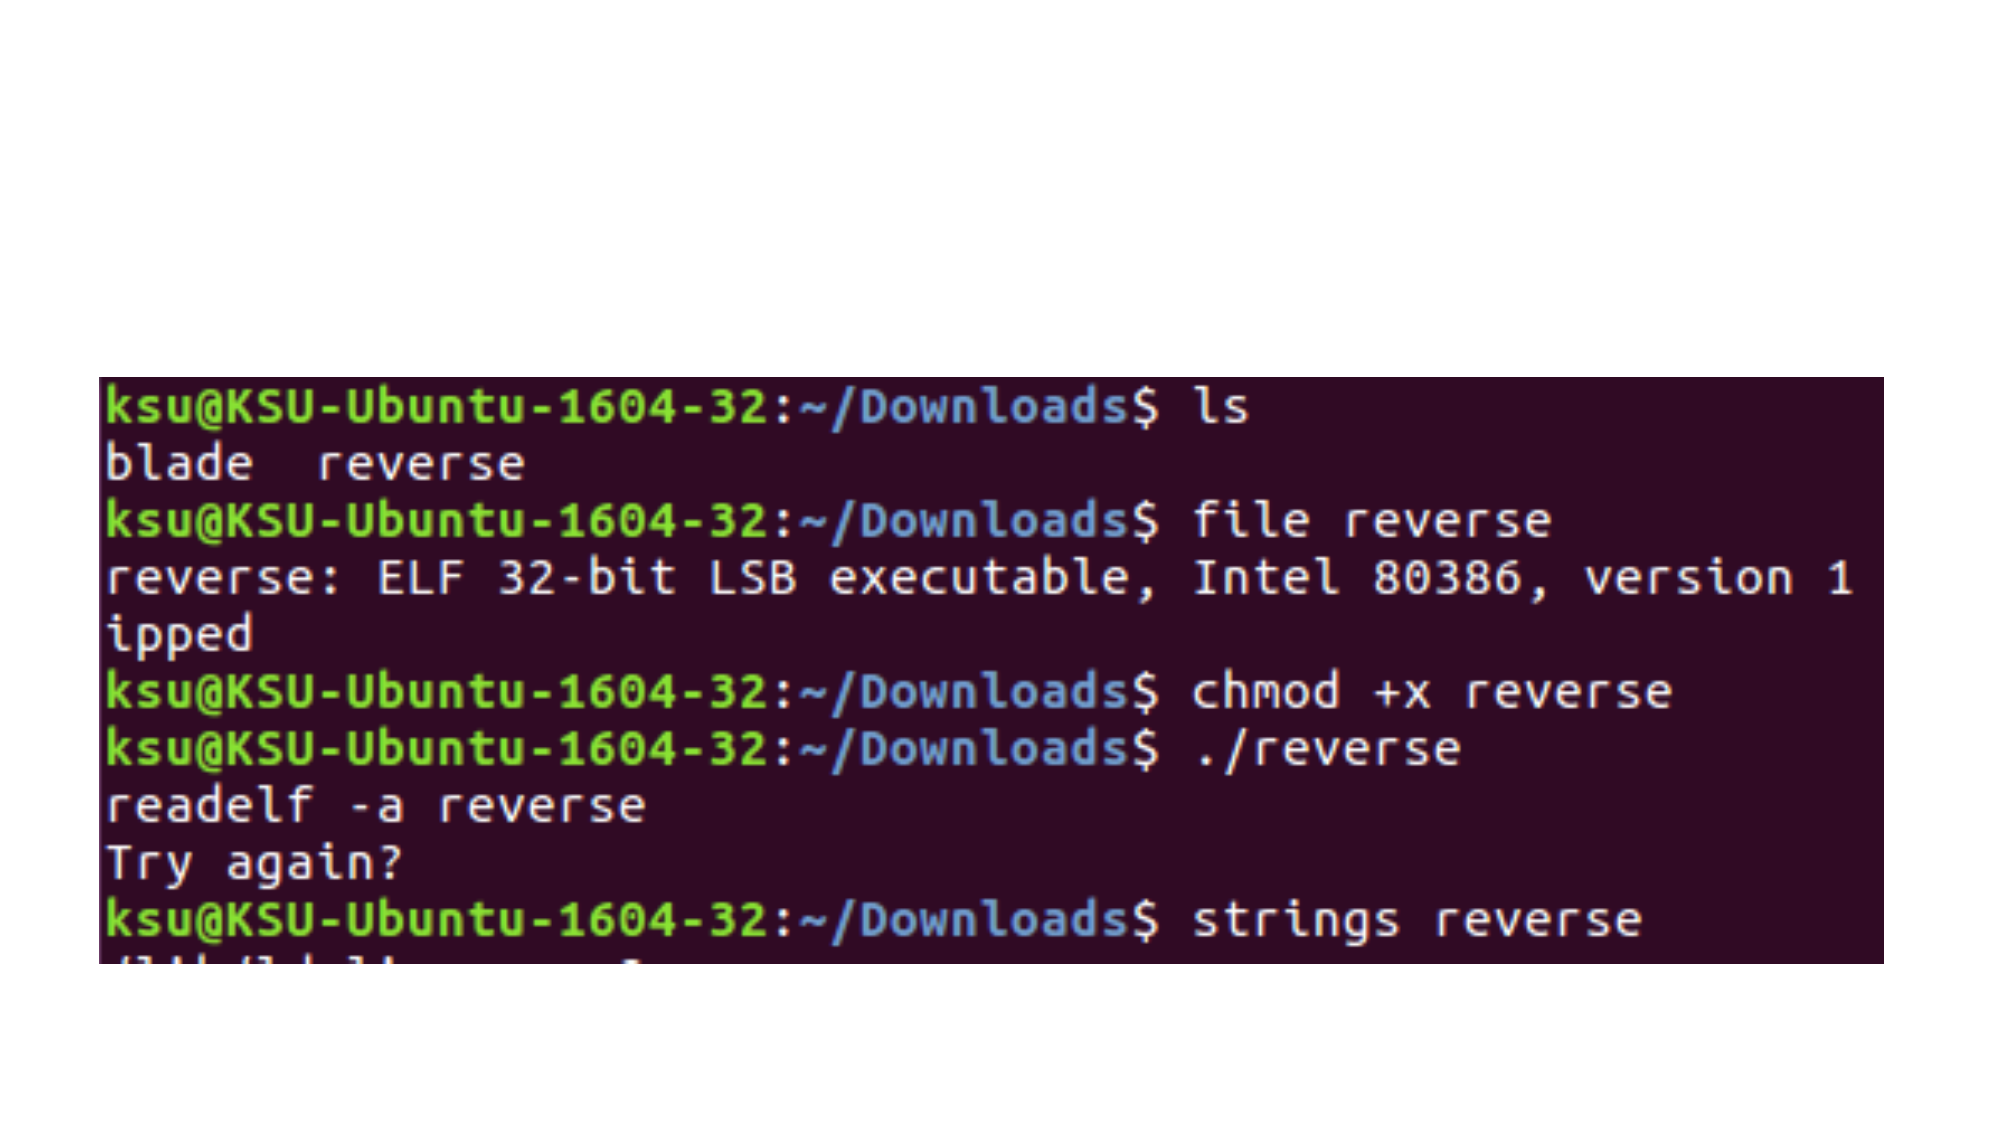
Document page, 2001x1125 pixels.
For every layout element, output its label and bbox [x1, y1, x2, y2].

list [99, 377, 1884, 965]
